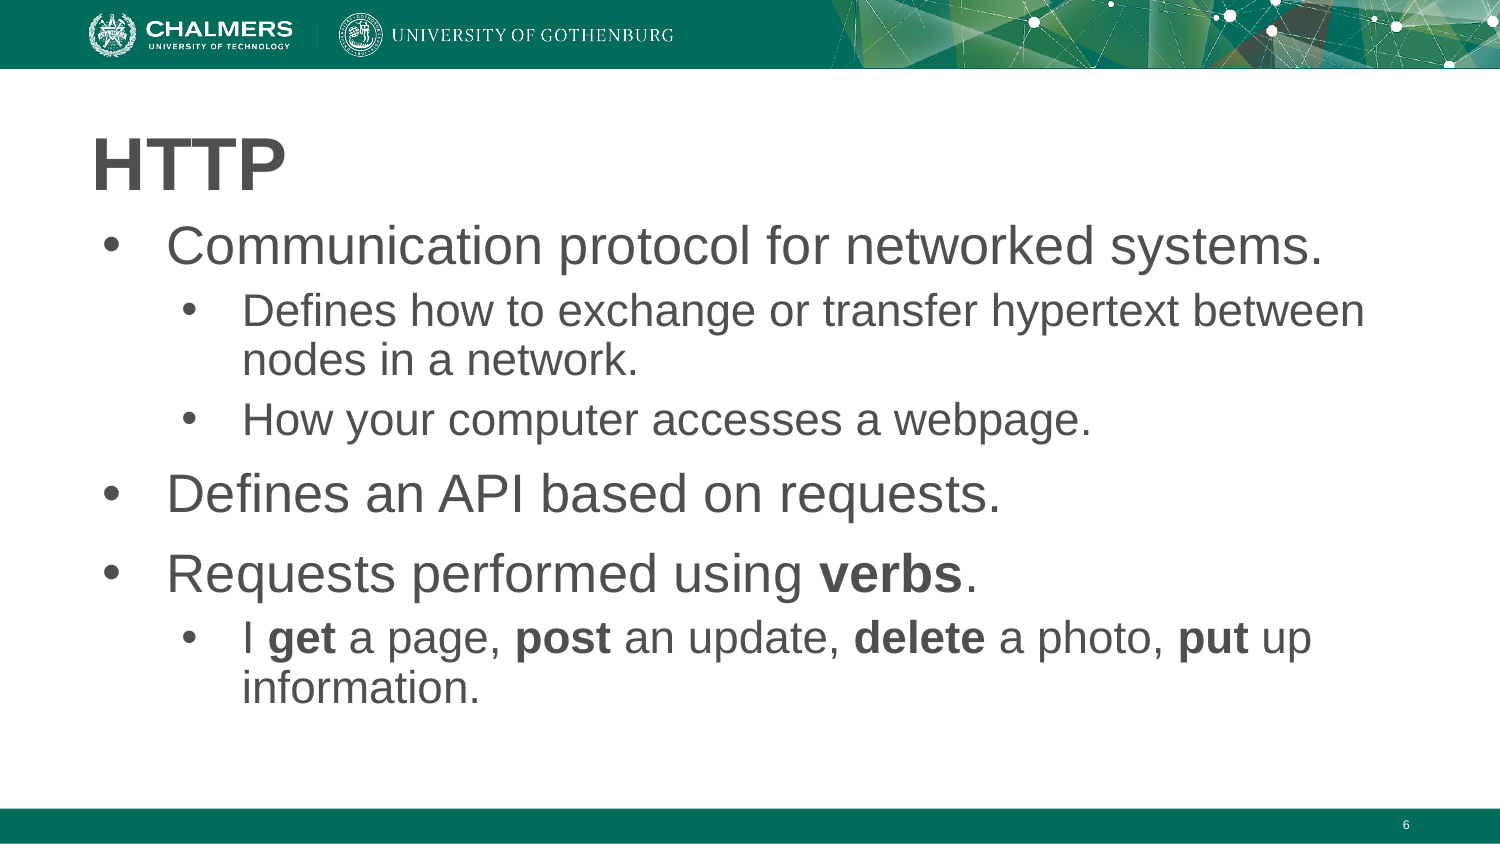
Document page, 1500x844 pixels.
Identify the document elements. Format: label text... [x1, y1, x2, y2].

picture [64, 0, 696, 85]
list Communication protocol for networked systems. Defines how to exchange or transfer hypertext between nodes in a network. How your computer accesses a webpage. Defines an API based on requests. Requests performed using verbs. I get a page, post an update, delete a photo, put up information. [76, 210, 1425, 782]
title HTTP [76, 100, 1425, 210]
slide_number ‹#› [1074, 809, 1425, 844]
picture [759, 0, 1500, 68]
